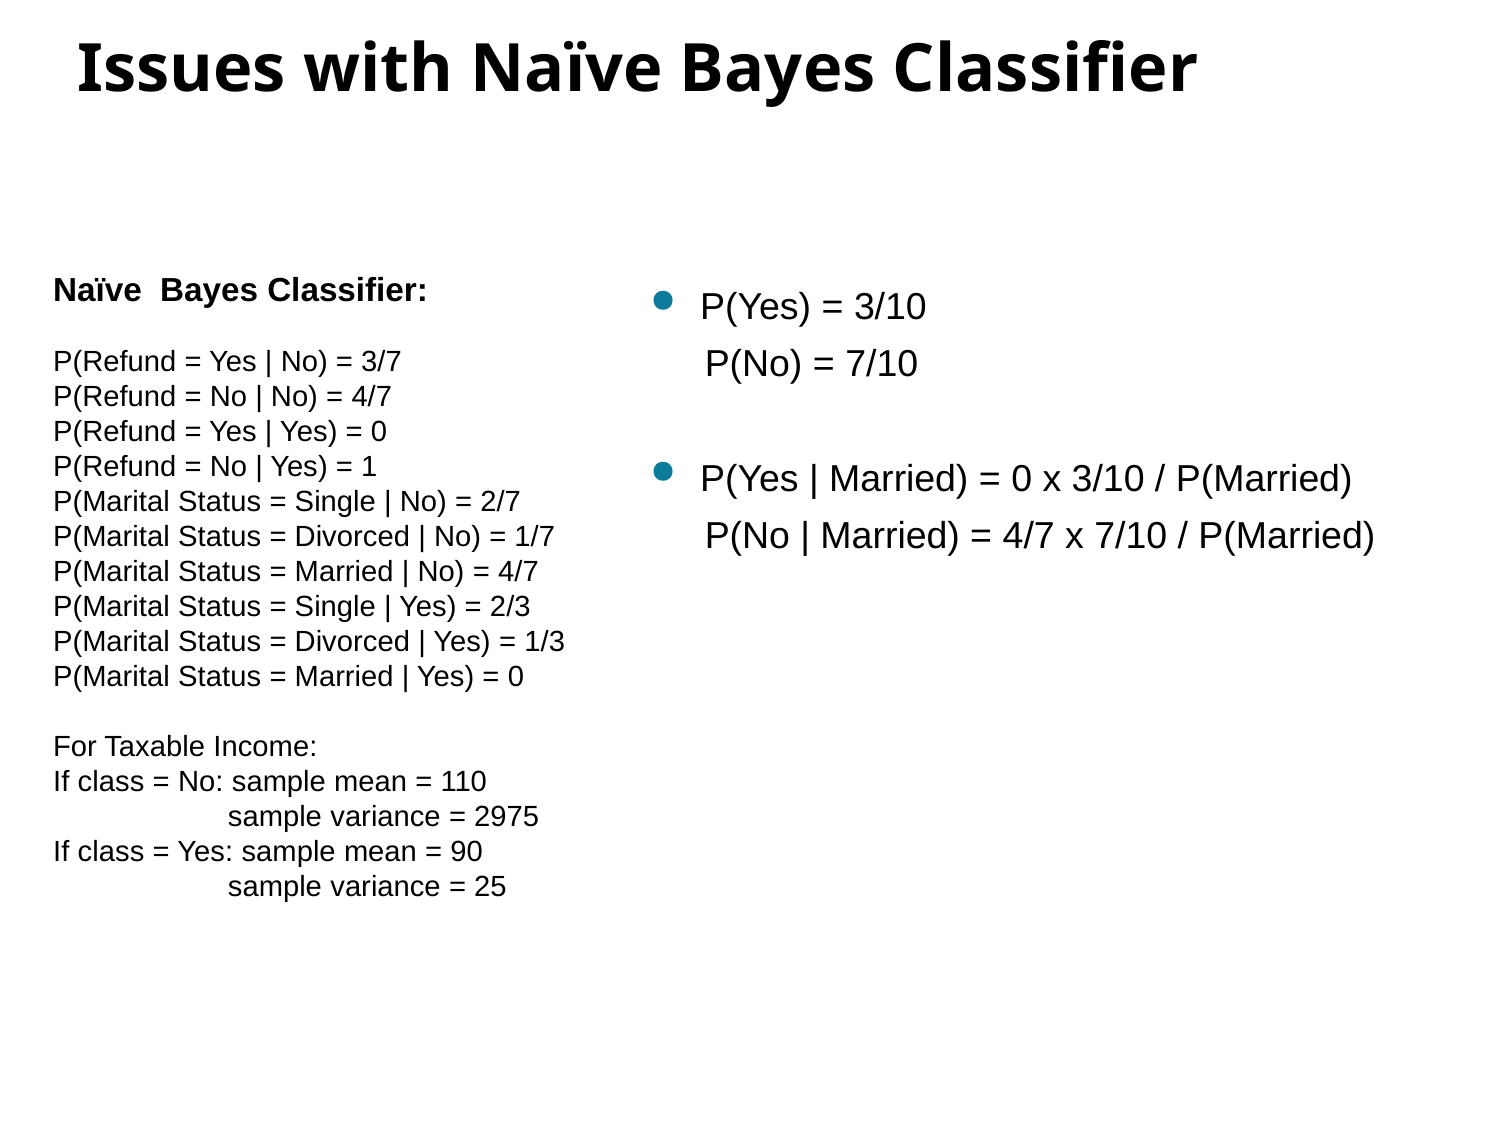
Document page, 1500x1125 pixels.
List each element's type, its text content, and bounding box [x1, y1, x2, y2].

title Issues with Naïve Bayes Classifier [62, 24, 1421, 113]
text_box P(Yes) = 3/10 P(No) = 7/10 P(Yes | Married) = 0 x 3/10 / P(Married) P(No | Married) = 4/7 x 7/10 / P(Married) [637, 274, 1500, 863]
text_box Naïve Bayes Classifier: P(Refund = Yes | No) = 3/7 P(Refund = No | No) = 4/7 P(Refund = Yes | Yes) = 0 P(Refund = No | Yes) = 1 P(Marital Status = Single | No) = 2/7 P(Marital Status = Divorced | No) = 1/7 P(Marital Status = Married | No) = 4/7 P(Marital Status = Single | Yes) = 2/3 P(Marital Status = Divorced | Yes) = 1/3 P(Marital Status = Married | Yes) = 0 For Taxable Income: If class = No: sample mean = 110 sample variance = 2975 If class = Yes: sample mean = 90 sample variance = 25 [38, 260, 581, 945]
